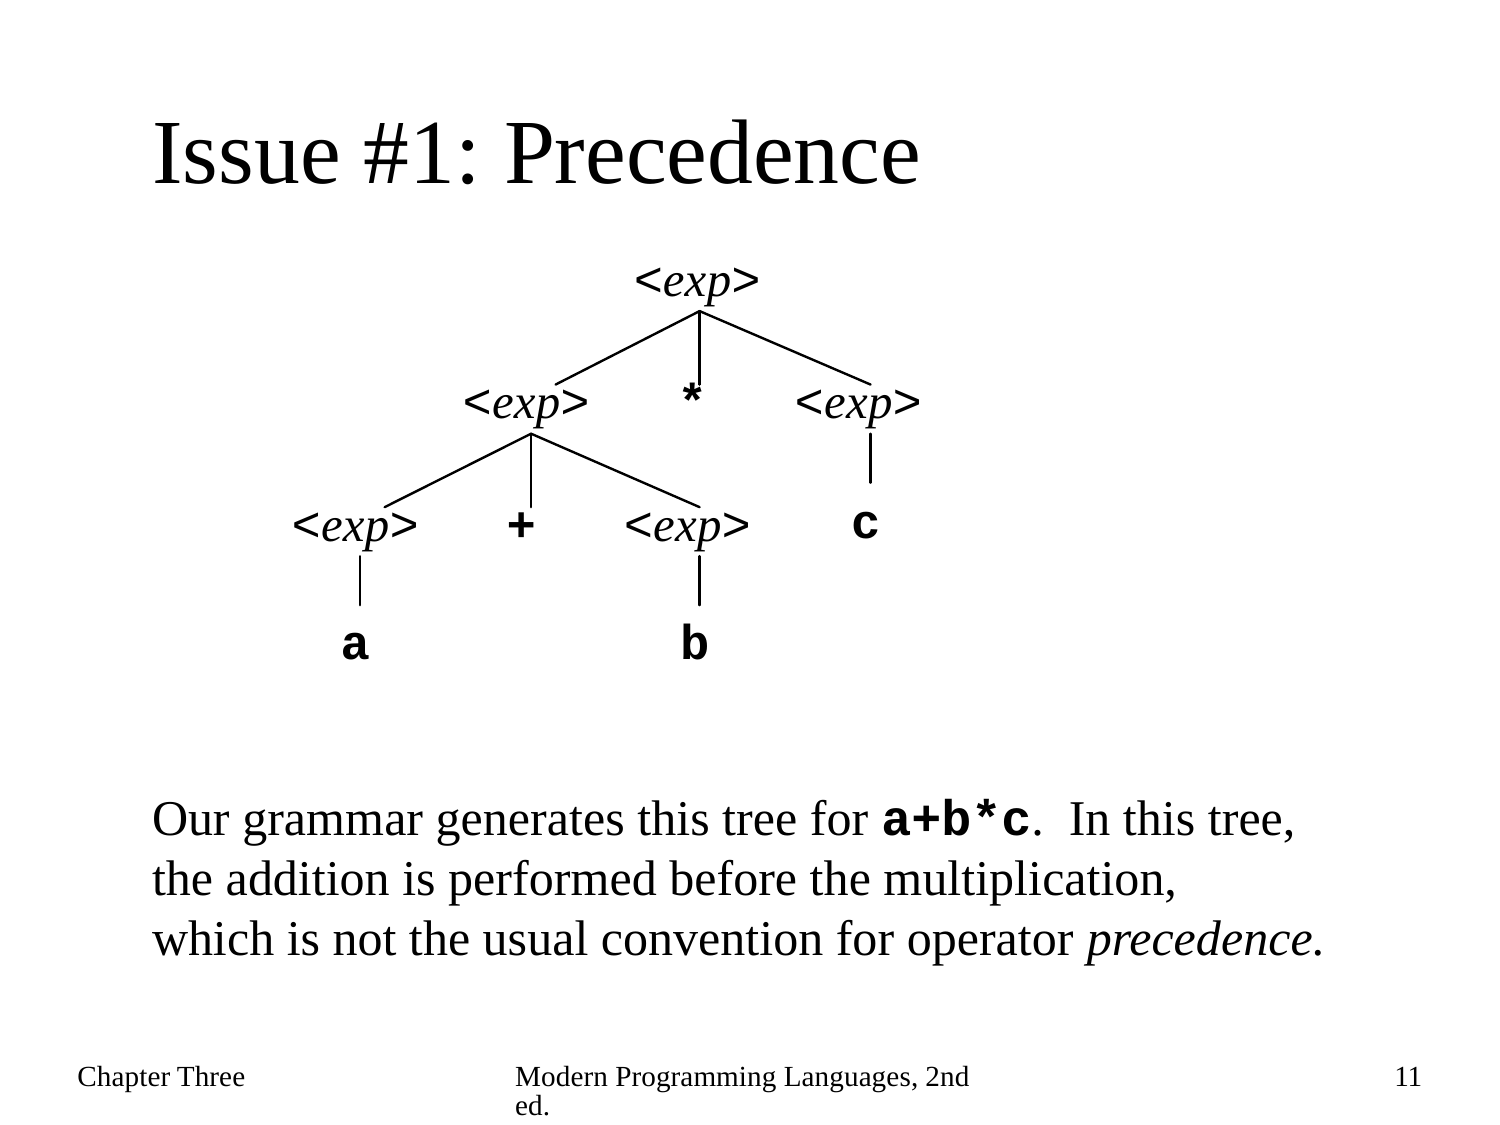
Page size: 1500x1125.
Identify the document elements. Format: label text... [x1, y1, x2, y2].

slide_number 11 [1124, 1036, 1438, 1113]
slide_number Chapter Three [62, 1036, 401, 1113]
title Issue #1: Precedence [137, 56, 1413, 238]
text_box Our grammar generates this tree for a+b*c. In this tree, the addition is performed before the multiplication, which is not the usual convention for operator precedence. [137, 778, 1341, 974]
footer Modern Programming Languages, 2nd ed. [499, 1036, 1001, 1113]
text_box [262, 237, 1001, 689]
